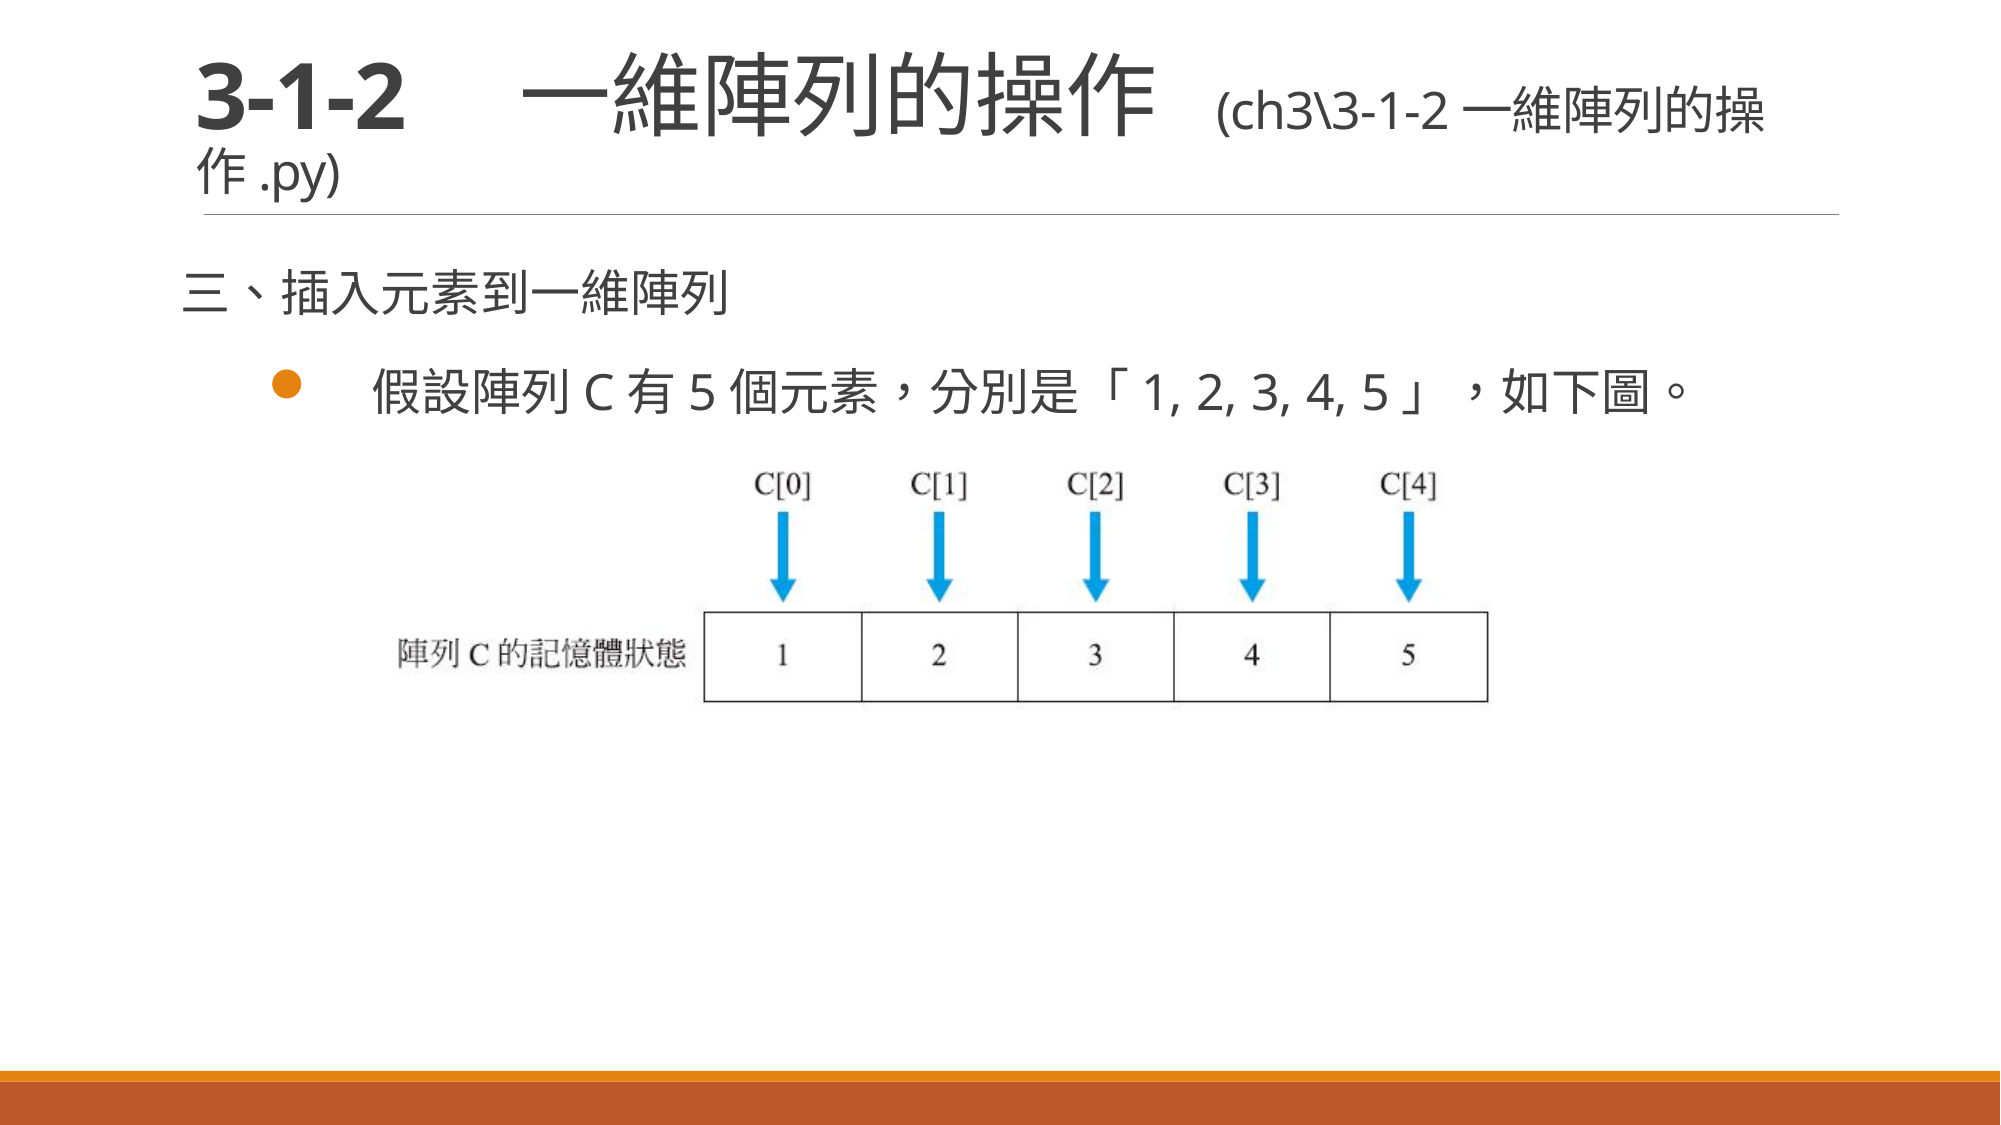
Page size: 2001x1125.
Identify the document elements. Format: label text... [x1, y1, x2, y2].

title 3-1-2 一維陣列的操作 (ch3\3-1-2一維陣列的操作.py) [180, 47, 1830, 209]
picture [350, 459, 1502, 711]
list 三、插入元素到一維陣列 假設陣列C有5個元素，分別是「1, 2, 3, 4, 5」，如下圖。 [180, 224, 1830, 1033]
